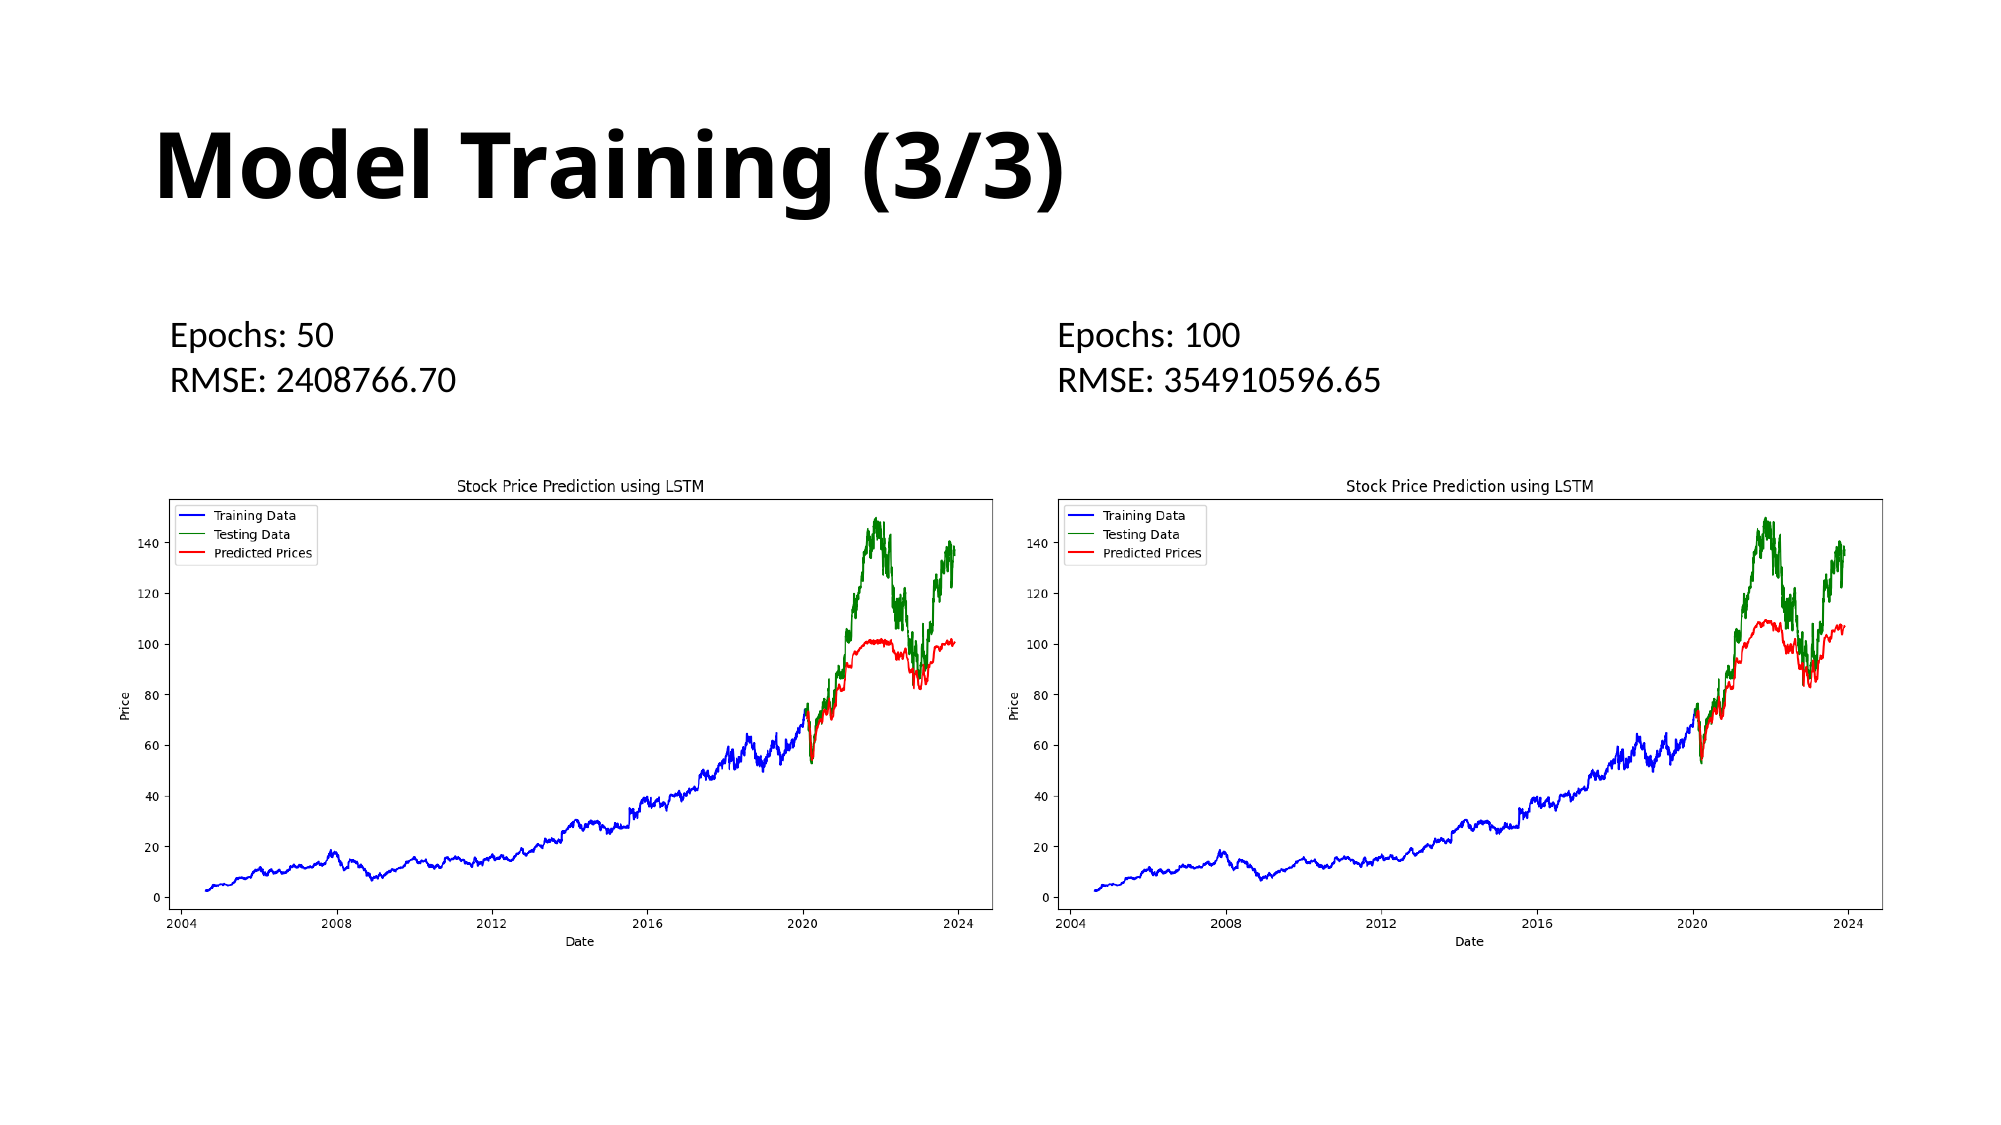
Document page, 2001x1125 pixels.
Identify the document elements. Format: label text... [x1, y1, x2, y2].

title Model Training (3/3) [137, 59, 1863, 278]
text_box Epochs: 100 RMSE: 354910596.65 [1042, 302, 1490, 408]
text_box Epochs: 50 RMSE: 2408766.70 [155, 302, 603, 408]
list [999, 470, 1890, 956]
picture [110, 470, 999, 956]
